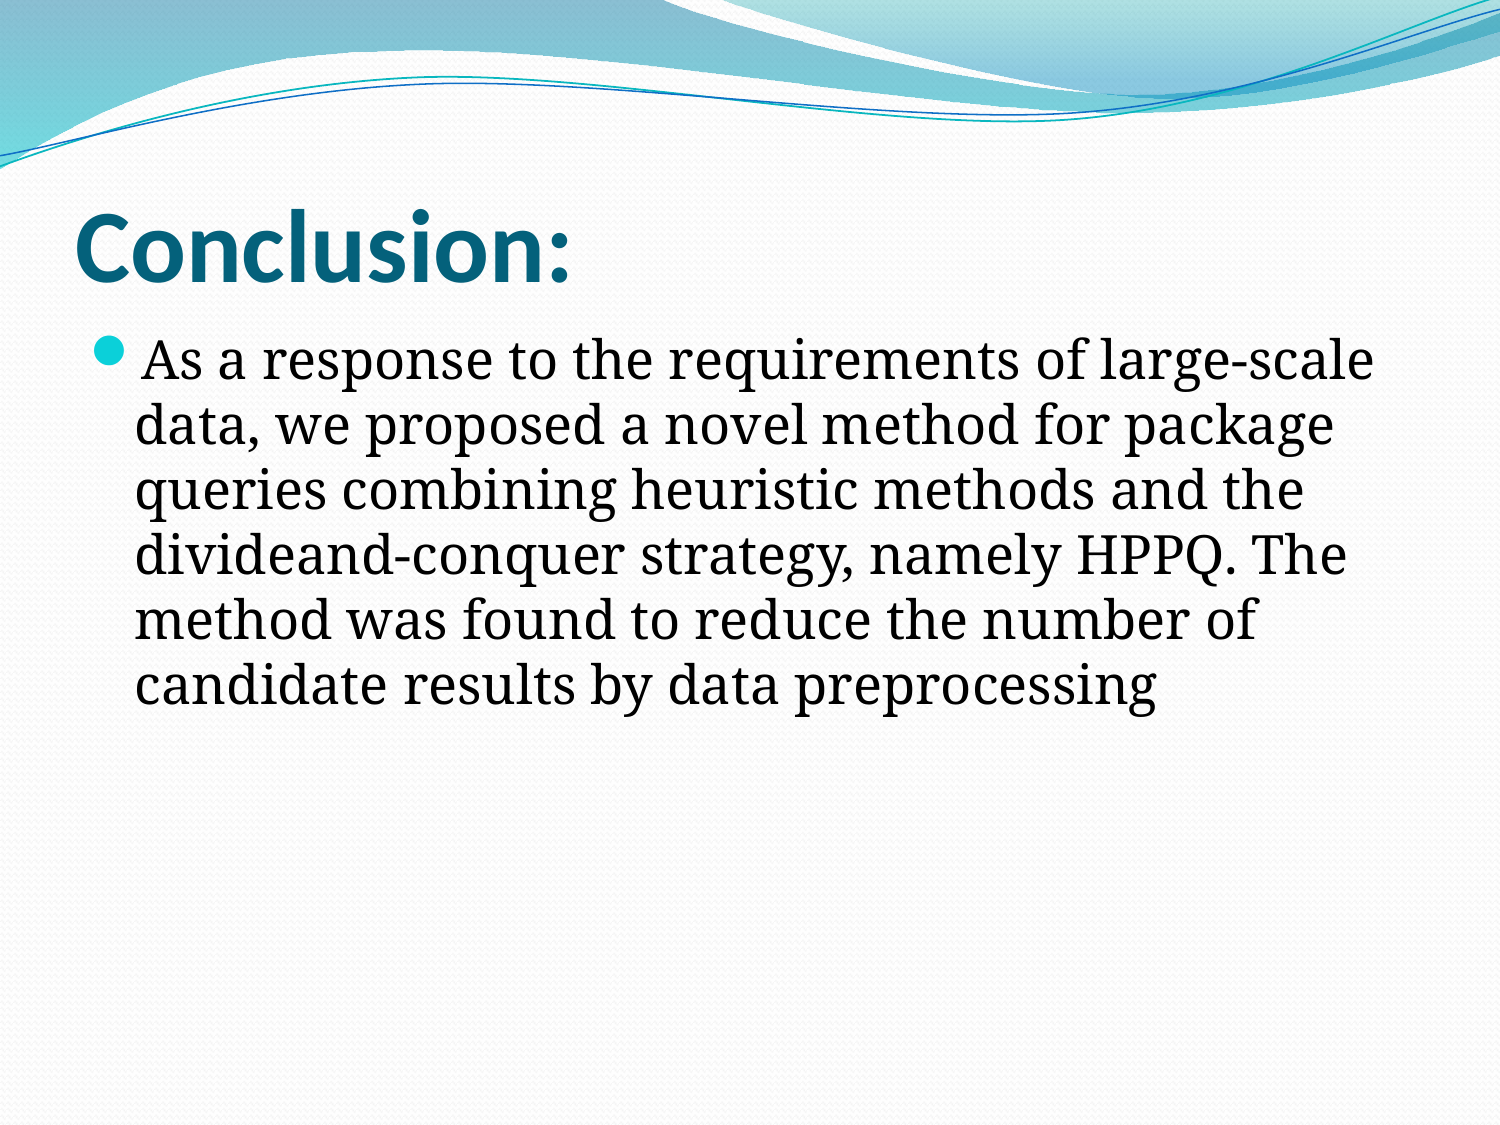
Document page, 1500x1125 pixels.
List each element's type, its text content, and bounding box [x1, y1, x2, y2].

list As a response to the requirements of large-scale data, we proposed a novel method for package queries combining heuristic methods and the divideand-conquer strategy, namely HPPQ. The method was found to reduce the number of candidate results by data preprocessing [75, 317, 1425, 1038]
title Conclusion: [75, 115, 1425, 303]
